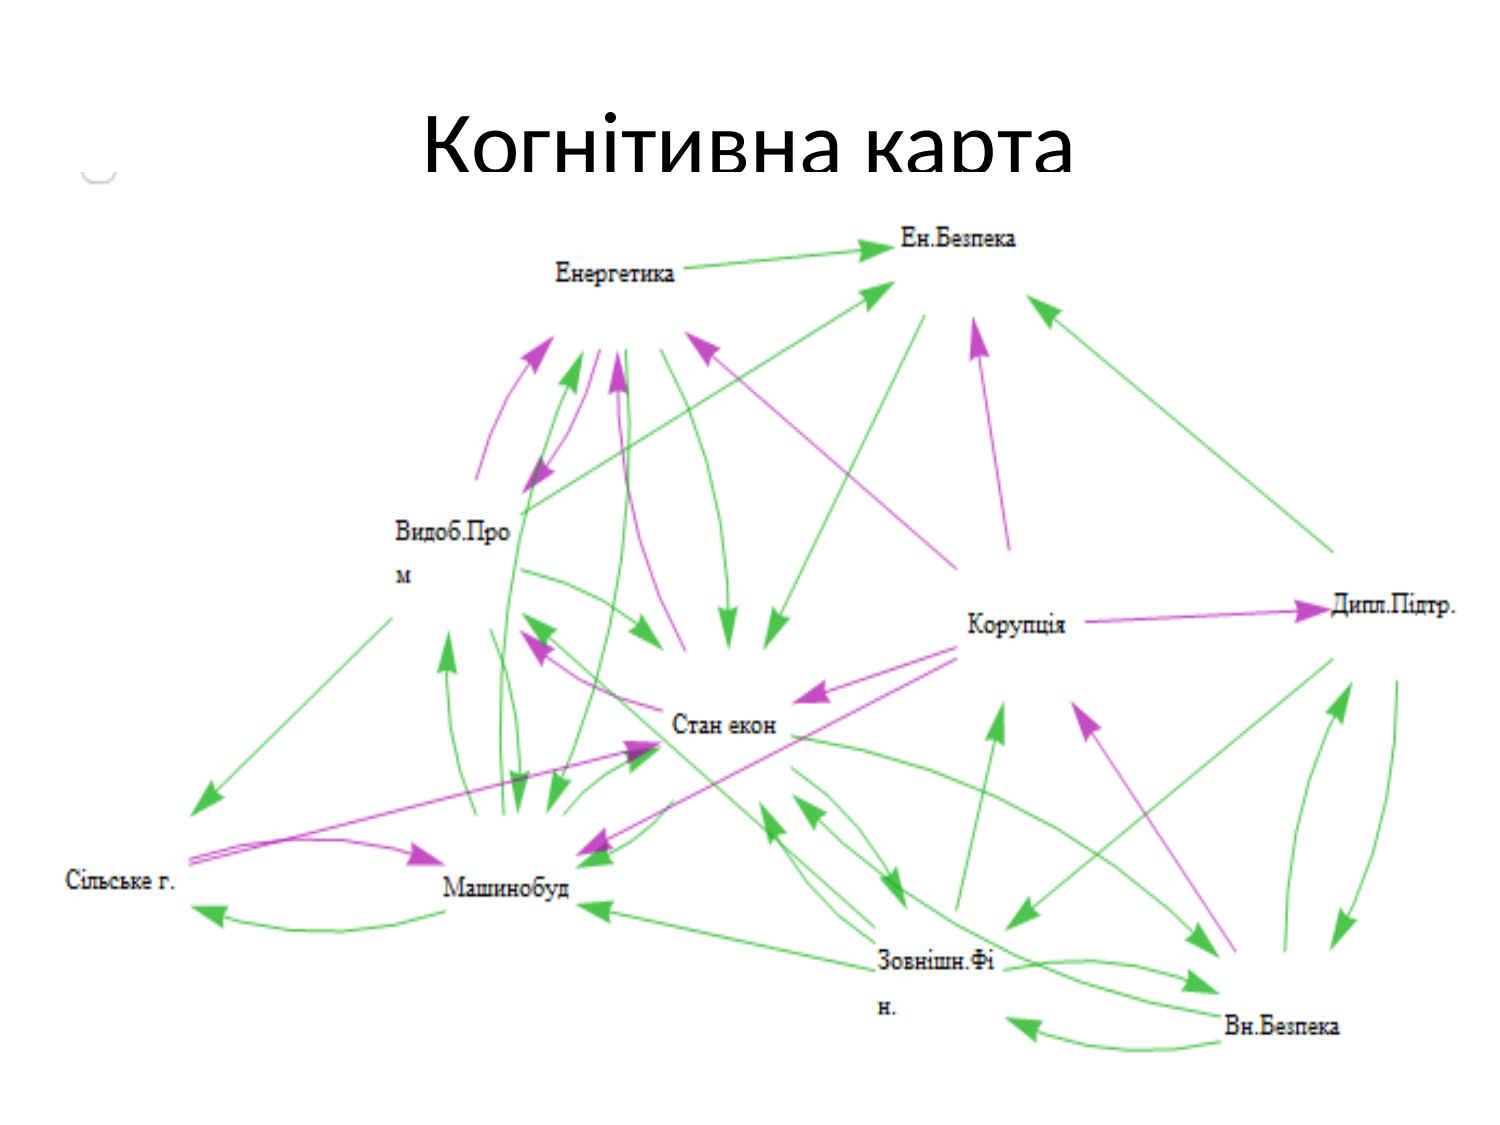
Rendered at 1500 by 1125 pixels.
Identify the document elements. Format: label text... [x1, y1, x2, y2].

title Когнітивна карта [75, 45, 1425, 171]
picture [52, 172, 1500, 1083]
